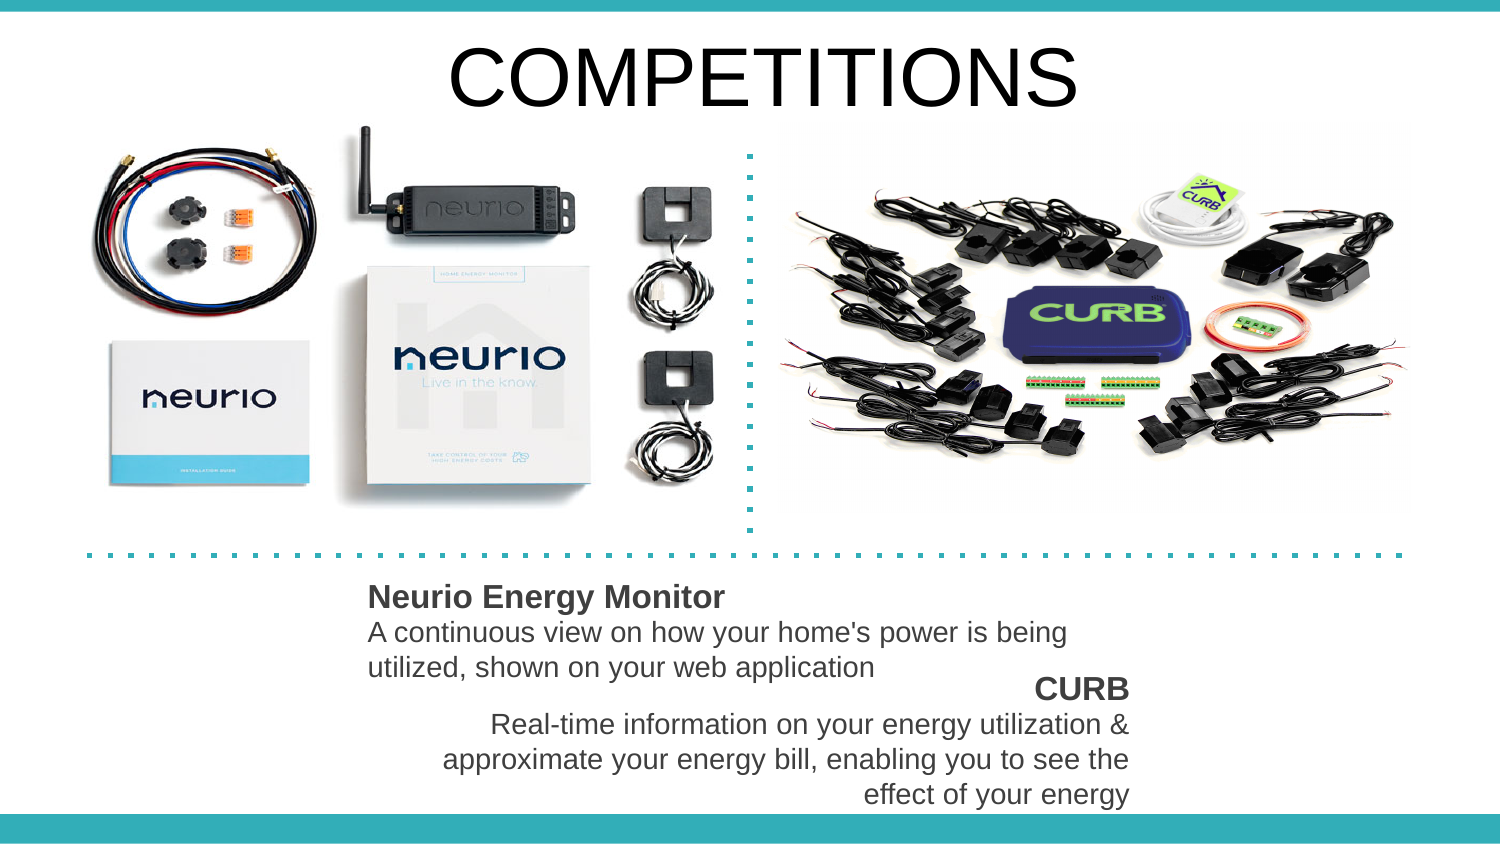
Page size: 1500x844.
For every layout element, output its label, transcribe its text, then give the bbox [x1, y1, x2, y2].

title COMPETITIONS [2, 23, 1500, 123]
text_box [352, 567, 1146, 652]
picture [88, 121, 723, 513]
picture [777, 121, 1412, 513]
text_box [352, 659, 1146, 744]
